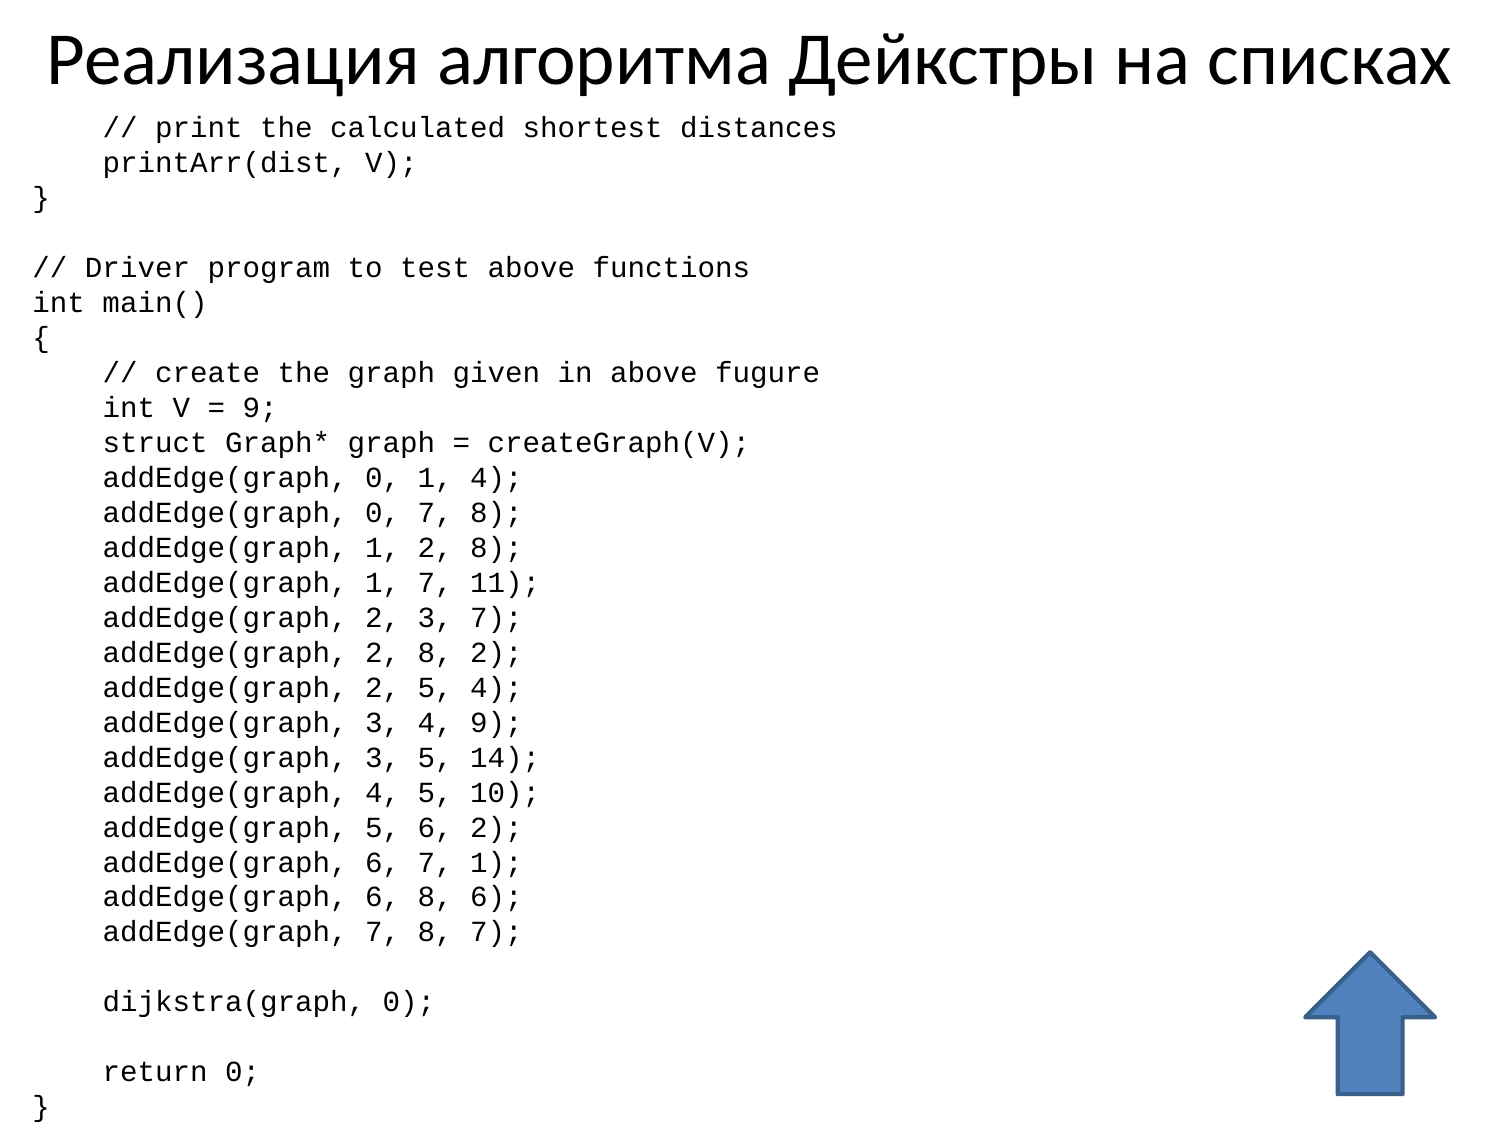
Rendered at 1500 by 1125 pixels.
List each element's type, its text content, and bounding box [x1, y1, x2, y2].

text_box // print the calculated shortest distances printArr(dist, V); } // Driver program to test above functions int main() { // create the graph given in above fugure int V = 9; struct Graph* graph = createGraph(V); addEdge(graph, 0, 1, 4); addEdge(graph, 0, 7, 8); addEdge(graph, 1, 2, 8); addEdge(graph, 1, 7, 11); addEdge(graph, 2, 3, 7); addEdge(graph, 2, 8, 2); addEdge(graph, 2, 5, 4); addEdge(graph, 3, 4, 9); addEdge(graph, 3, 5, 14); addEdge(graph, 4, 5, 10); addEdge(graph, 5, 6, 2); addEdge(graph, 6, 7, 1); addEdge(graph, 6, 8, 6); addEdge(graph, 7, 8, 7); dijkstra(graph, 0); return 0; } [17, 101, 1483, 1125]
title Реализация алгоритма Дейкстры на списках [0, 7, 1500, 103]
text_box [1303, 950, 1438, 1097]
